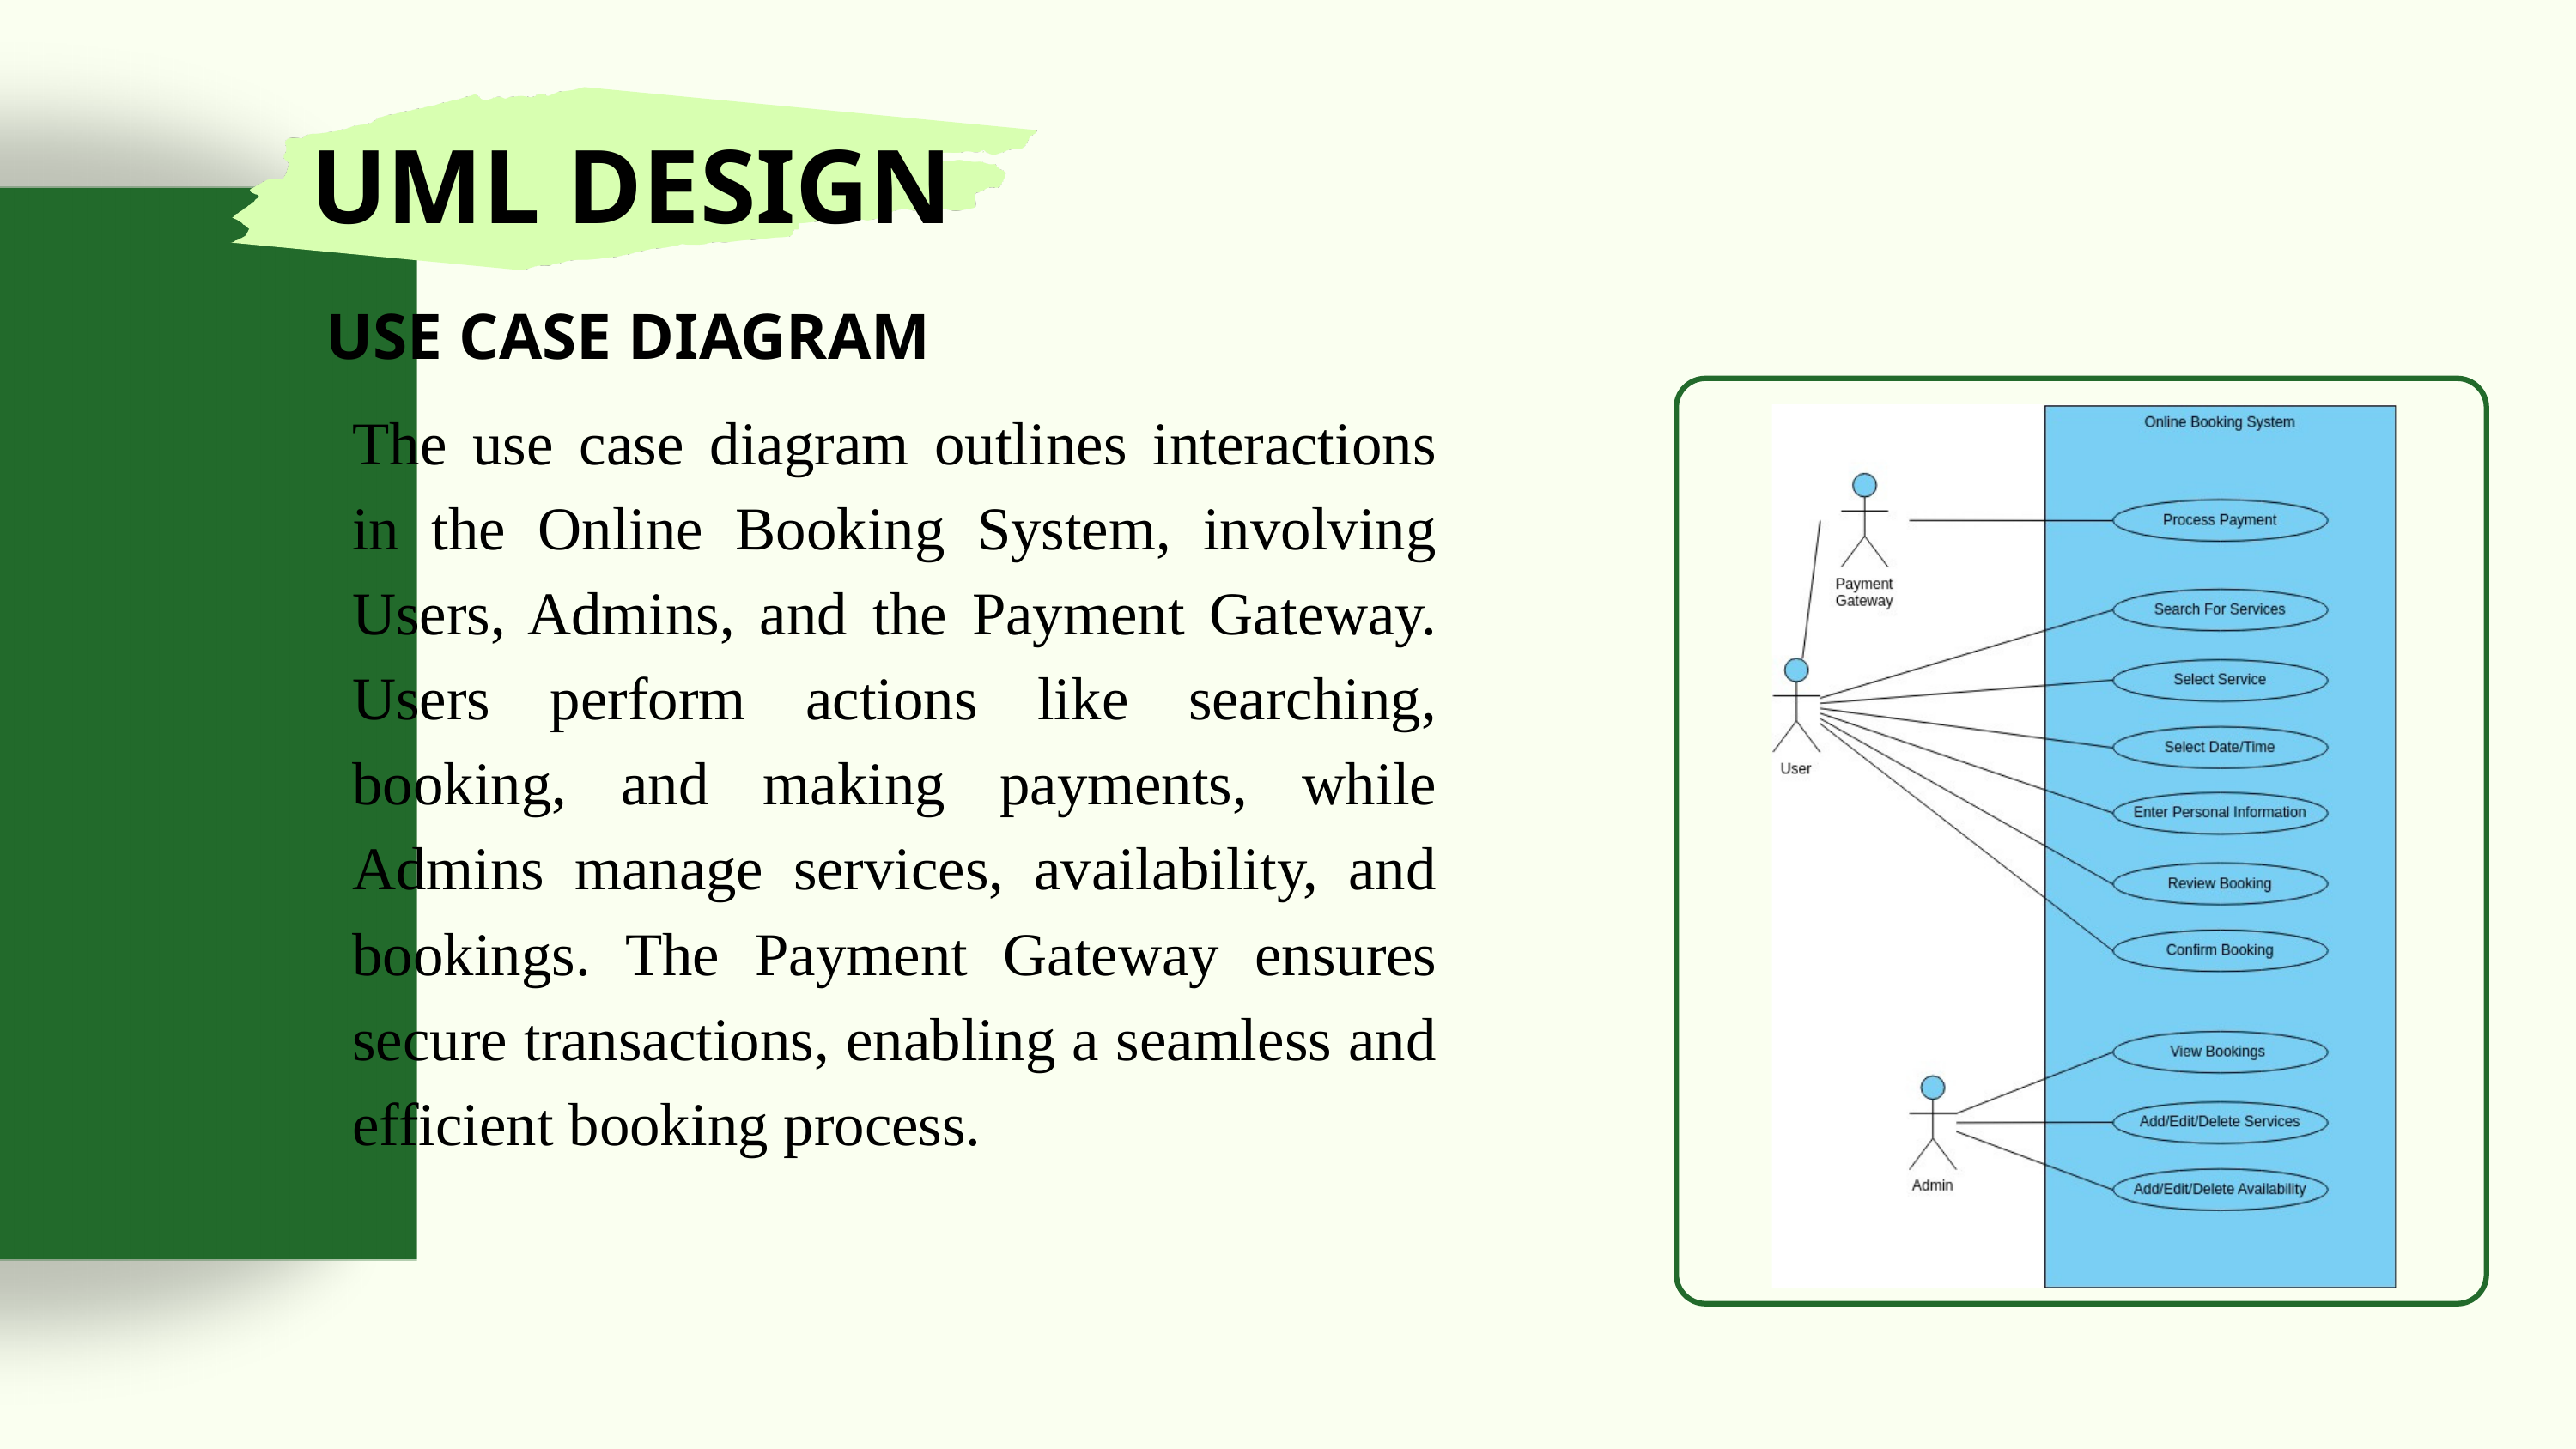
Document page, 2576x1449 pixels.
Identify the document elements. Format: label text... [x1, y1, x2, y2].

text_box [216, 53, 1047, 319]
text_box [1675, 378, 2487, 1304]
text_box USE CASE DIAGRAM [325, 326, 1015, 373]
text_box [0, 0, 434, 1449]
text_box The use case diagram outlines interactions in the Online Booking System, involving Users, Admins, and the Payment Gateway. Users perform actions like searching, booking, and making payments, while Admins manage services, availability, and bookings. The Payment Gateway ensures secure transactions, enabling a seamless and efficient booking process. [352, 391, 1439, 1243]
